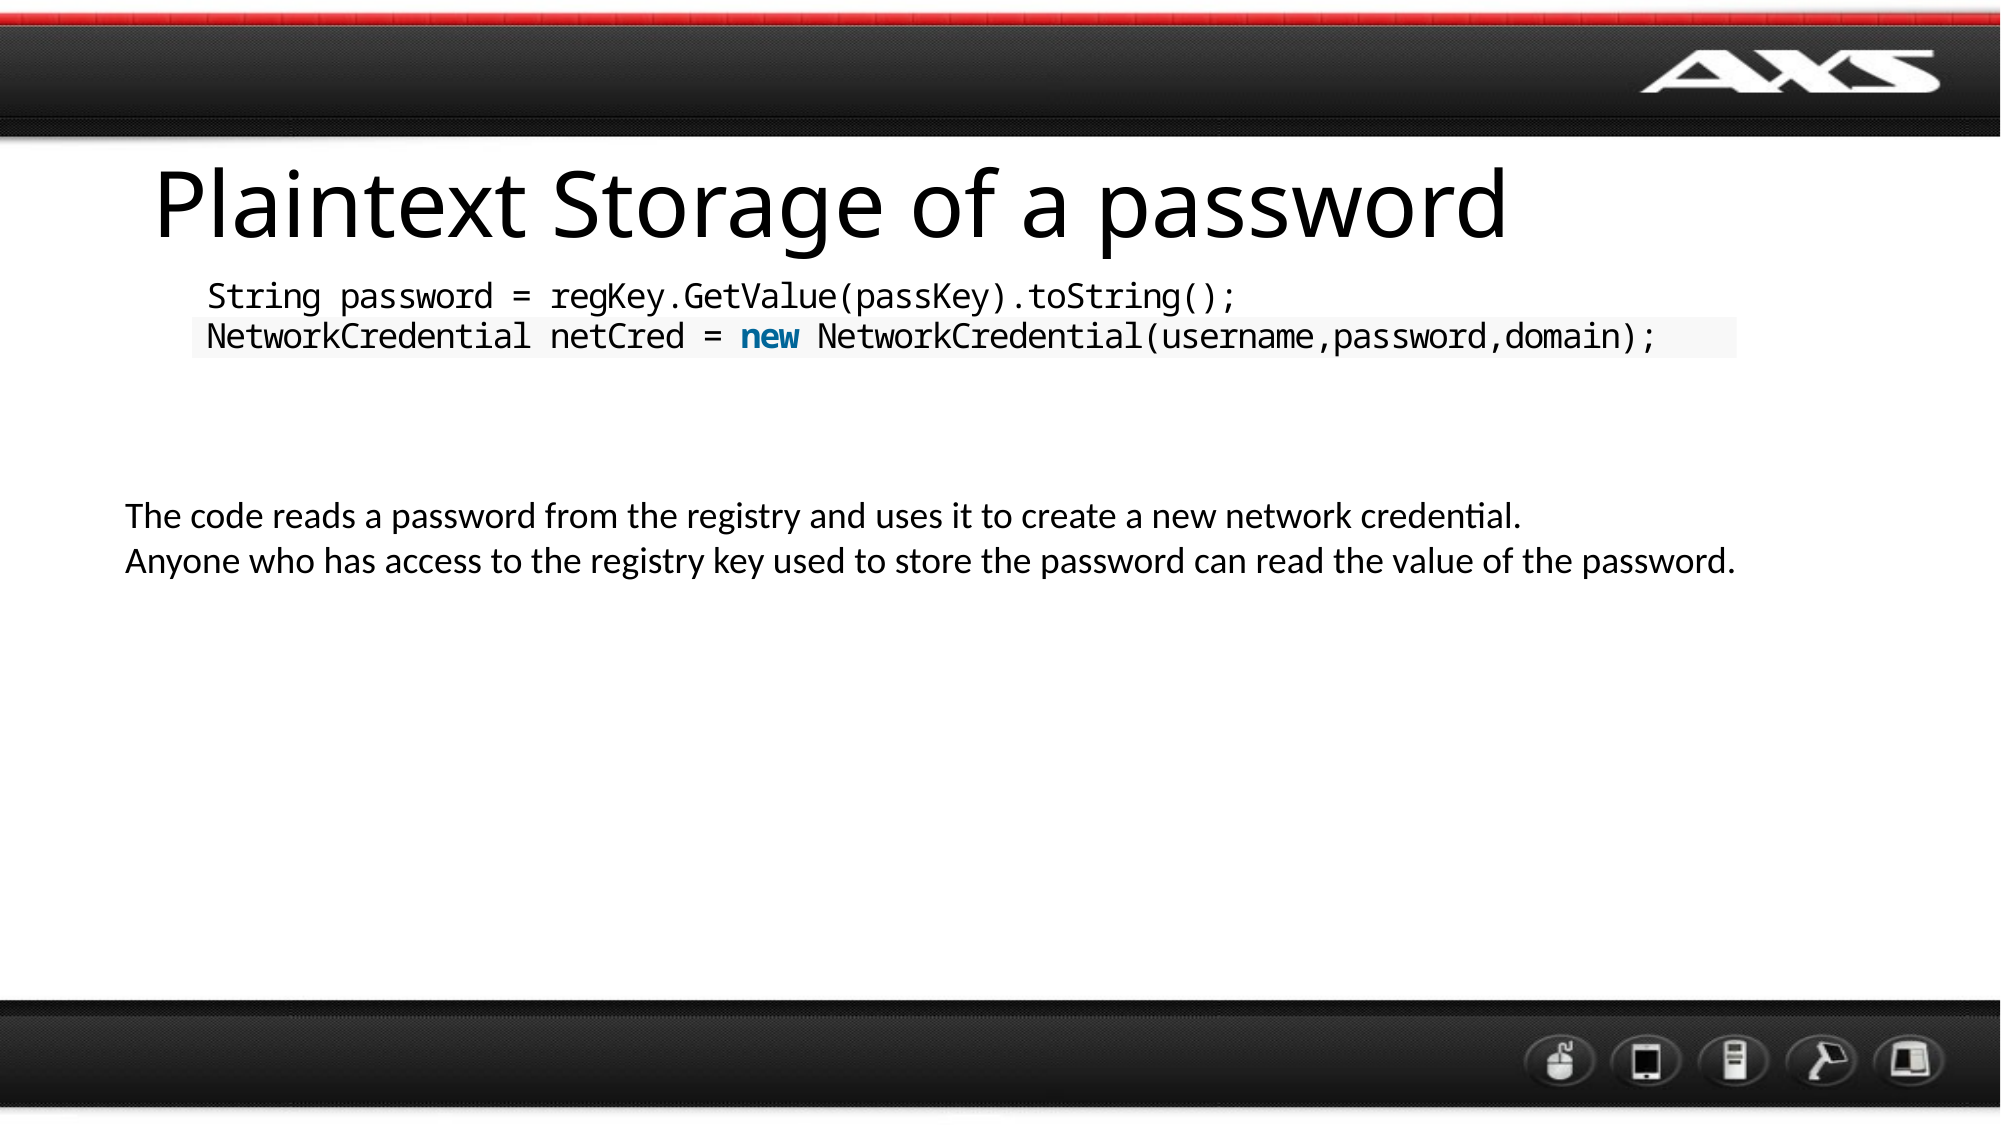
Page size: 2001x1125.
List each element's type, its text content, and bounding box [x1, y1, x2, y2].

title Plaintext Storage of a password [137, 139, 1863, 278]
picture [0, 0, 2001, 1125]
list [192, 276, 1737, 428]
text_box The code reads a password from the registry and uses it to create a new network credential. Anyone who has access to the registry key used to store the password can read the value of the password. [110, 483, 1900, 588]
